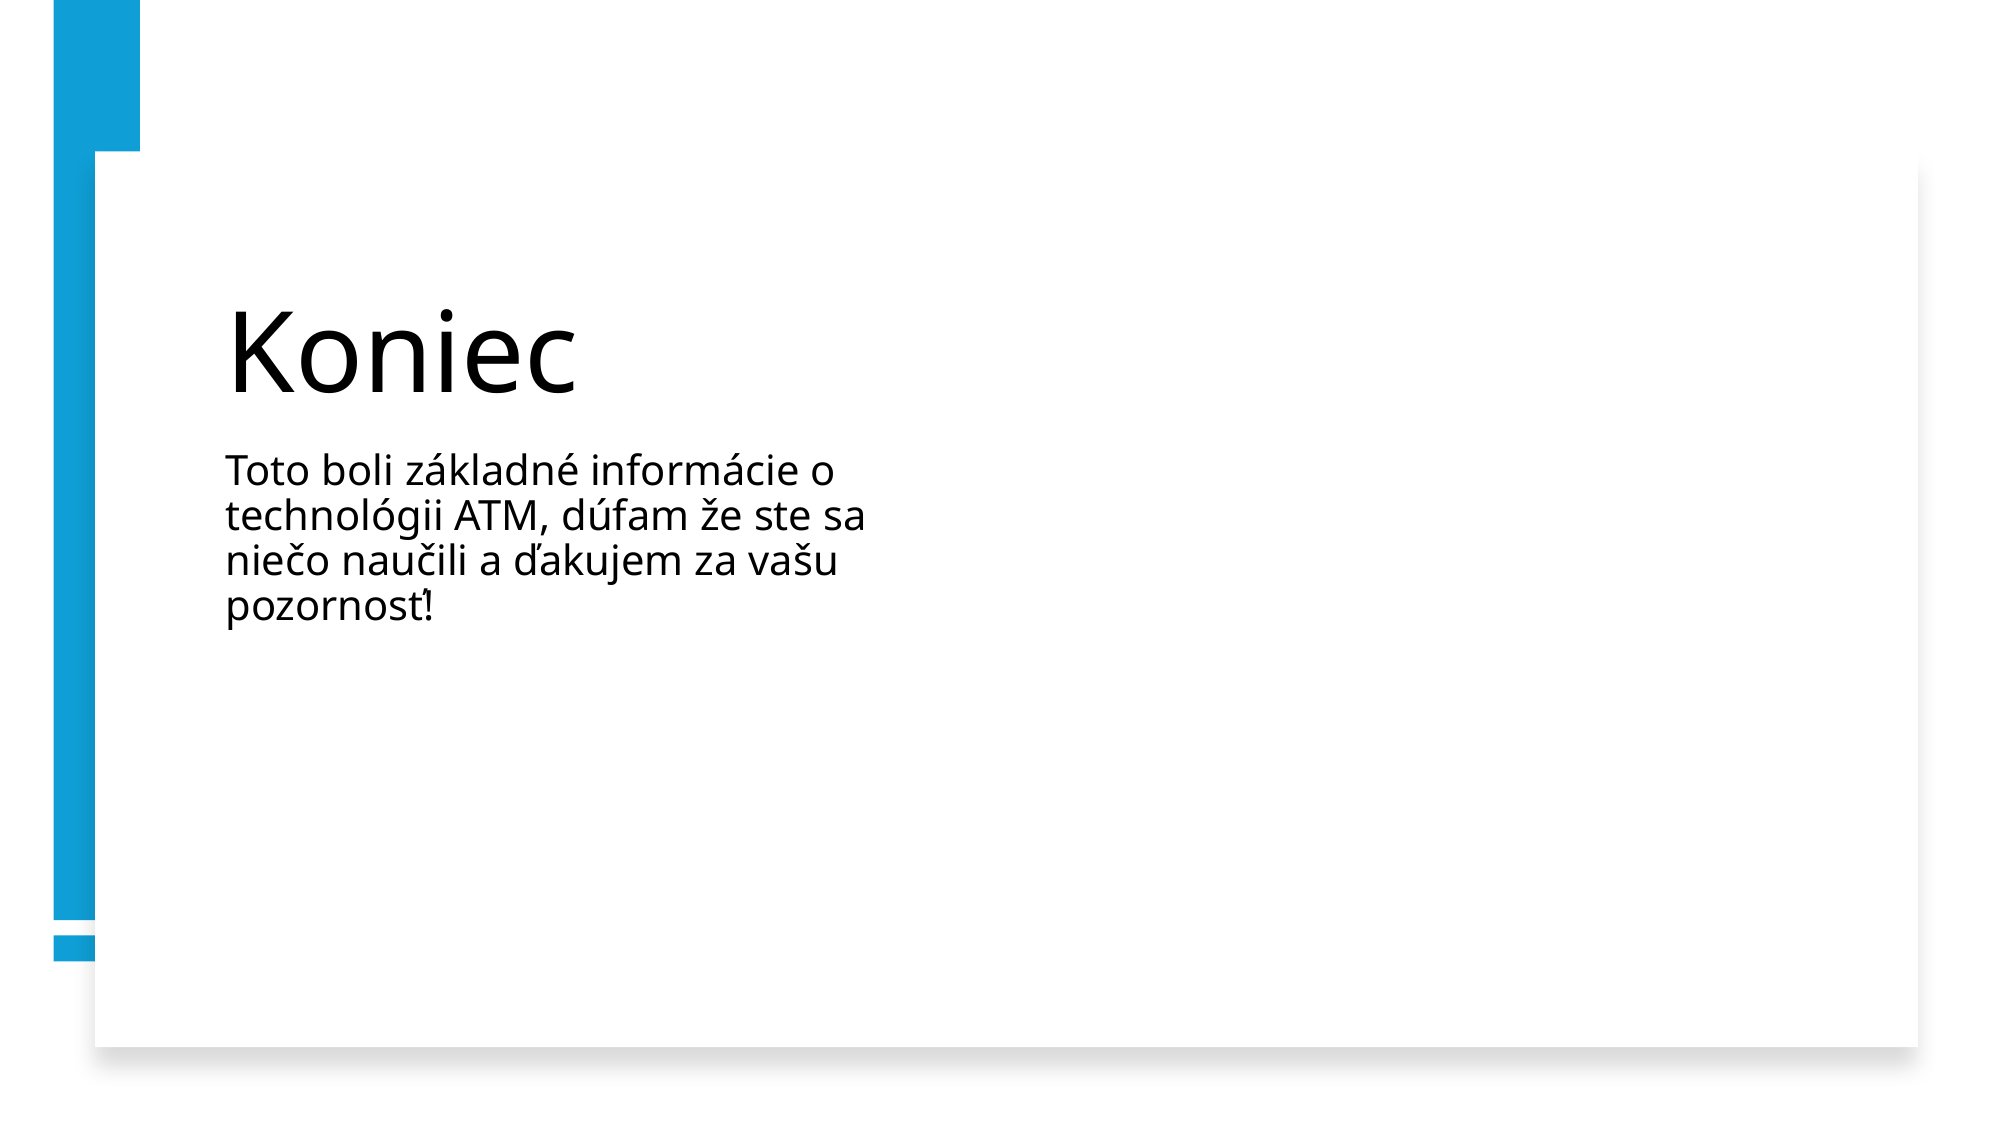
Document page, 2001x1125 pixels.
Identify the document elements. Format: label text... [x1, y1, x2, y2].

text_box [0, 436, 578, 525]
list Toto boli základné informácie o technológii ATM, dúfam že ste sa niečo naučili a ďakujem za vašu pozornosť! [210, 429, 919, 651]
title Koniec [210, 203, 1827, 425]
text_box [0, 0, 2000, 1125]
text_box [93, 150, 1919, 1049]
